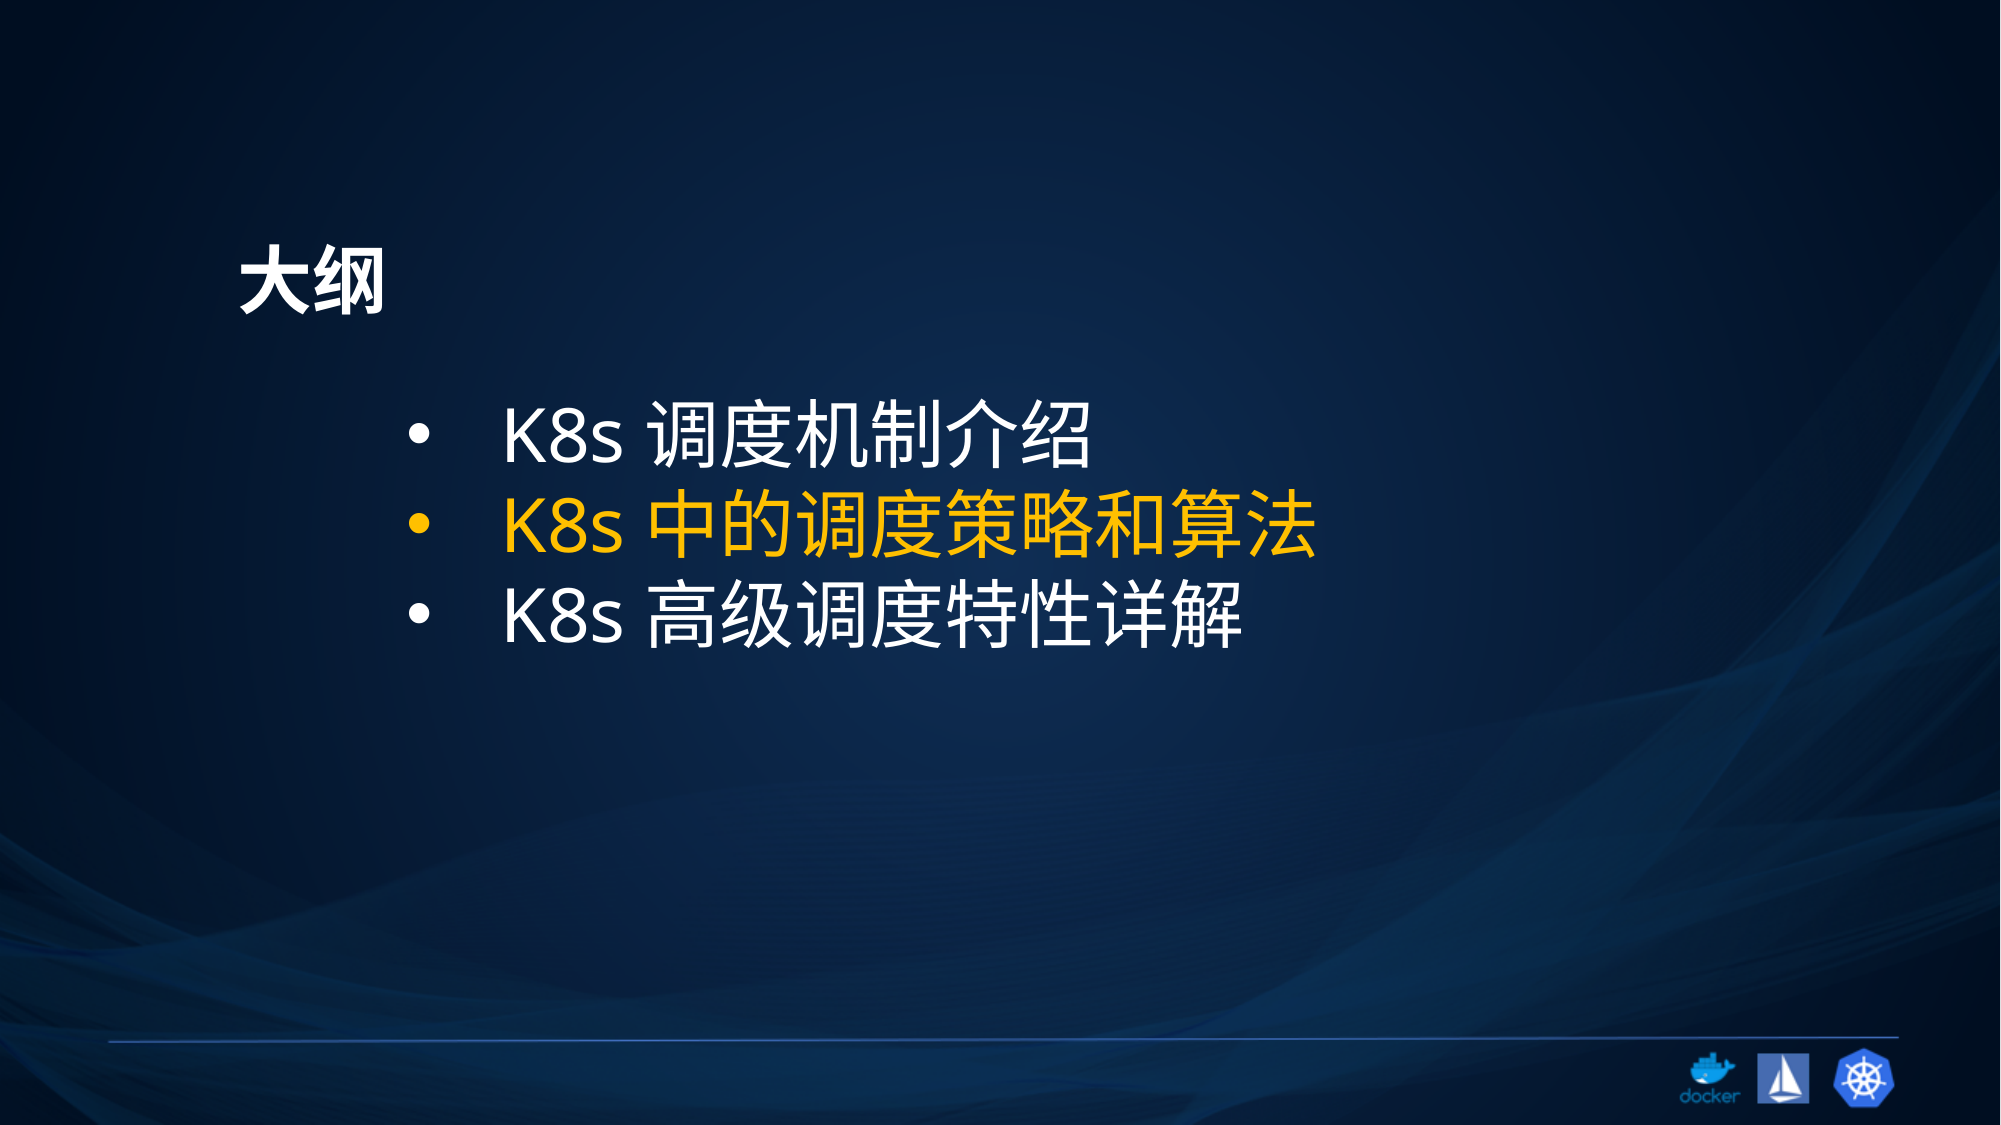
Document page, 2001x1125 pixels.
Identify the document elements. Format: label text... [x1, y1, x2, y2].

picture [0, 0, 2001, 1125]
text_box 大纲 [222, 226, 403, 331]
text_box K8s调度机制介绍 K8s中的调度策略和算法 K8s高级调度特性详解 [392, 380, 1334, 666]
